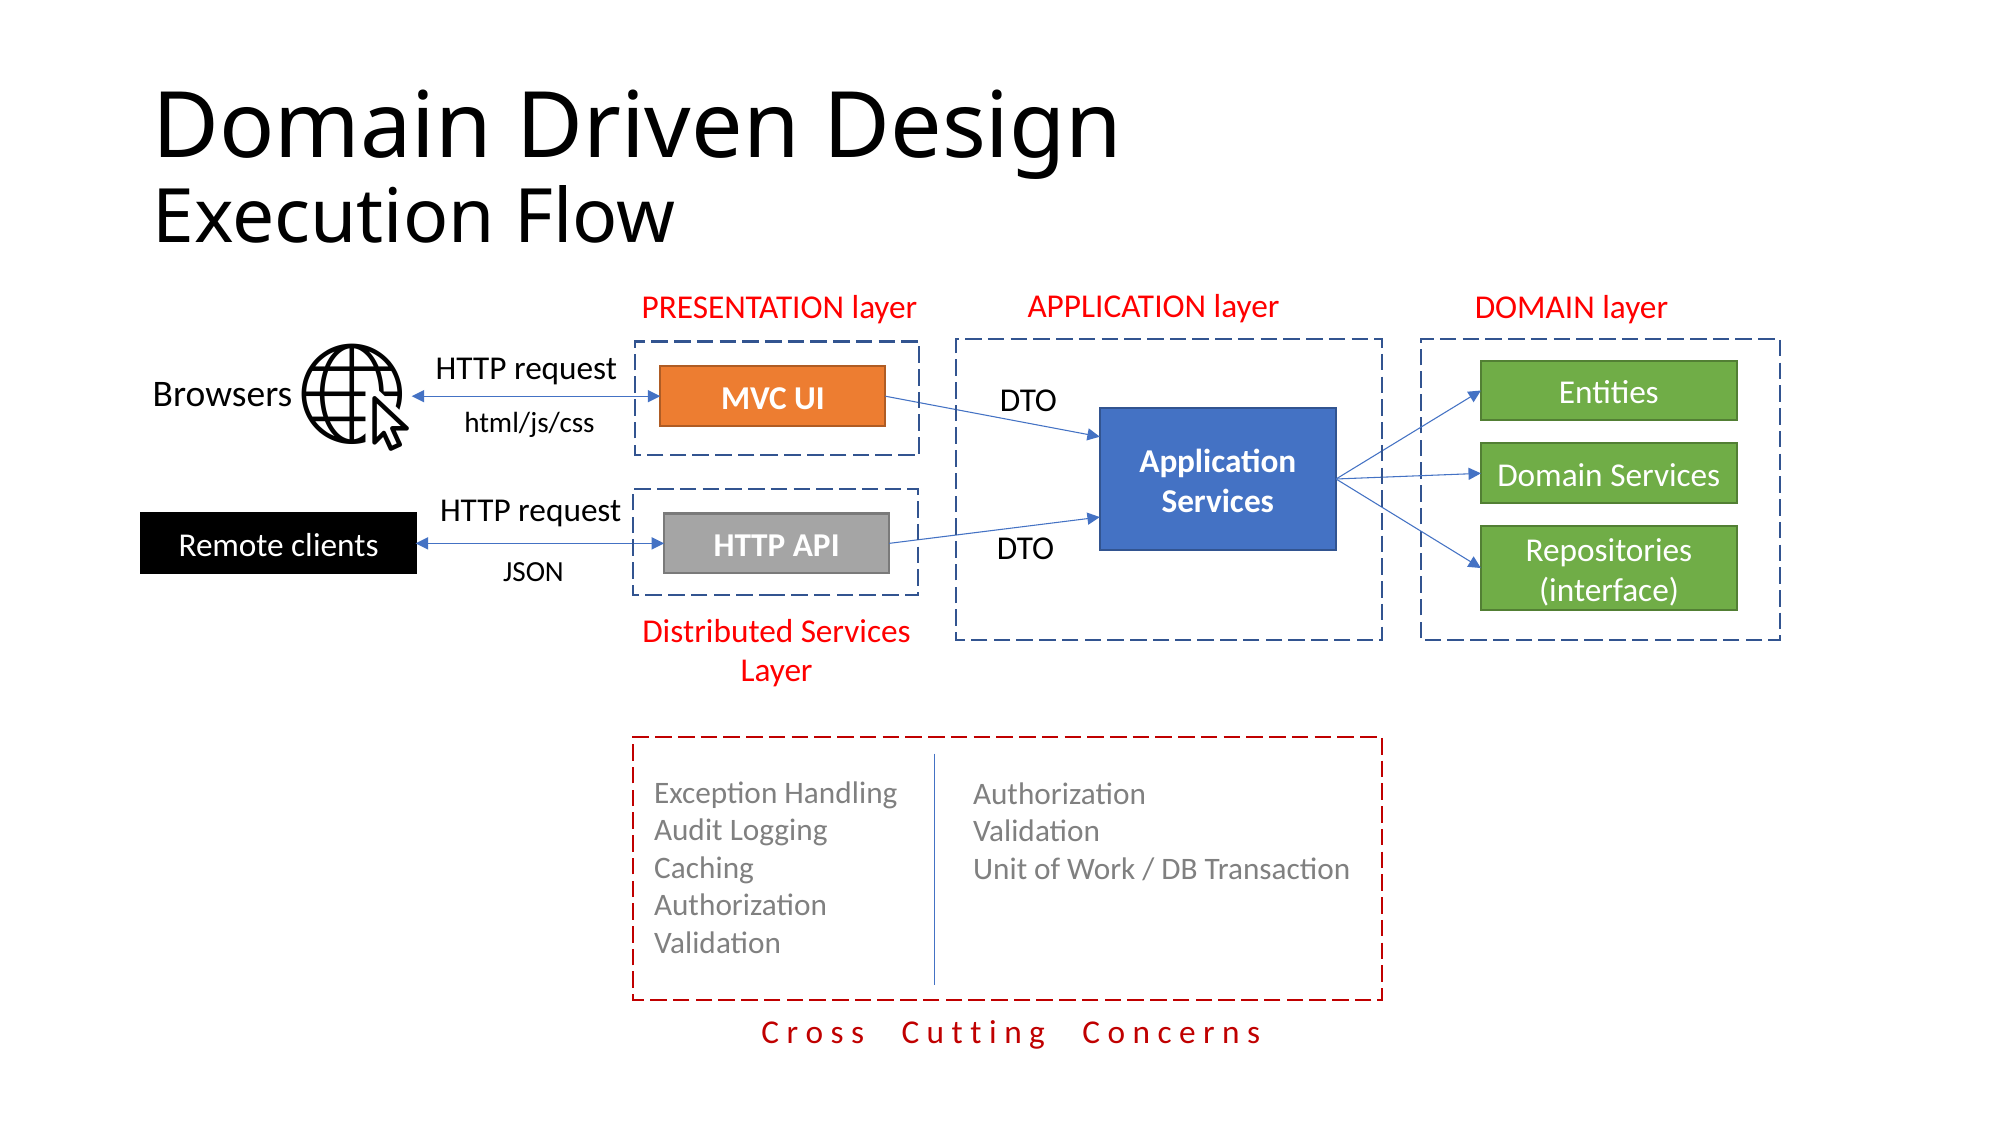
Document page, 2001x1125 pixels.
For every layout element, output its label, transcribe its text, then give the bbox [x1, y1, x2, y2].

text_box Repositories (interface) [1480, 525, 1738, 611]
text_box HTTP request [420, 338, 633, 394]
text_box PRESENTATION layer [626, 277, 933, 333]
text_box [1336, 390, 1481, 473]
text_box [634, 340, 920, 456]
text_box [632, 488, 919, 596]
text_box Browsers [137, 361, 297, 421]
text_box C r o s s C u t t i n g C o n c e r n s [746, 1003, 1276, 1058]
text_box DOMAIN layer [1460, 277, 1684, 333]
text_box [1420, 338, 1781, 641]
text_box Distributed Services Layer [627, 601, 926, 696]
text_box HTTP request [425, 481, 637, 536]
text_box Domain Services [1481, 442, 1738, 504]
picture [297, 339, 412, 454]
text_box Remote clients [140, 512, 417, 574]
title Domain Driven Design Execution Flow [137, 59, 1863, 278]
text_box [1336, 479, 1481, 569]
text_box Entities [1480, 360, 1738, 421]
text_box [955, 338, 1383, 641]
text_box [889, 517, 1100, 544]
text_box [1336, 473, 1481, 479]
text_box [632, 736, 1383, 1001]
text_box JSON [488, 544, 580, 595]
text_box html/js/css [449, 397, 610, 446]
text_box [885, 396, 1100, 437]
text_box APPLICATION layer [1012, 277, 1295, 332]
